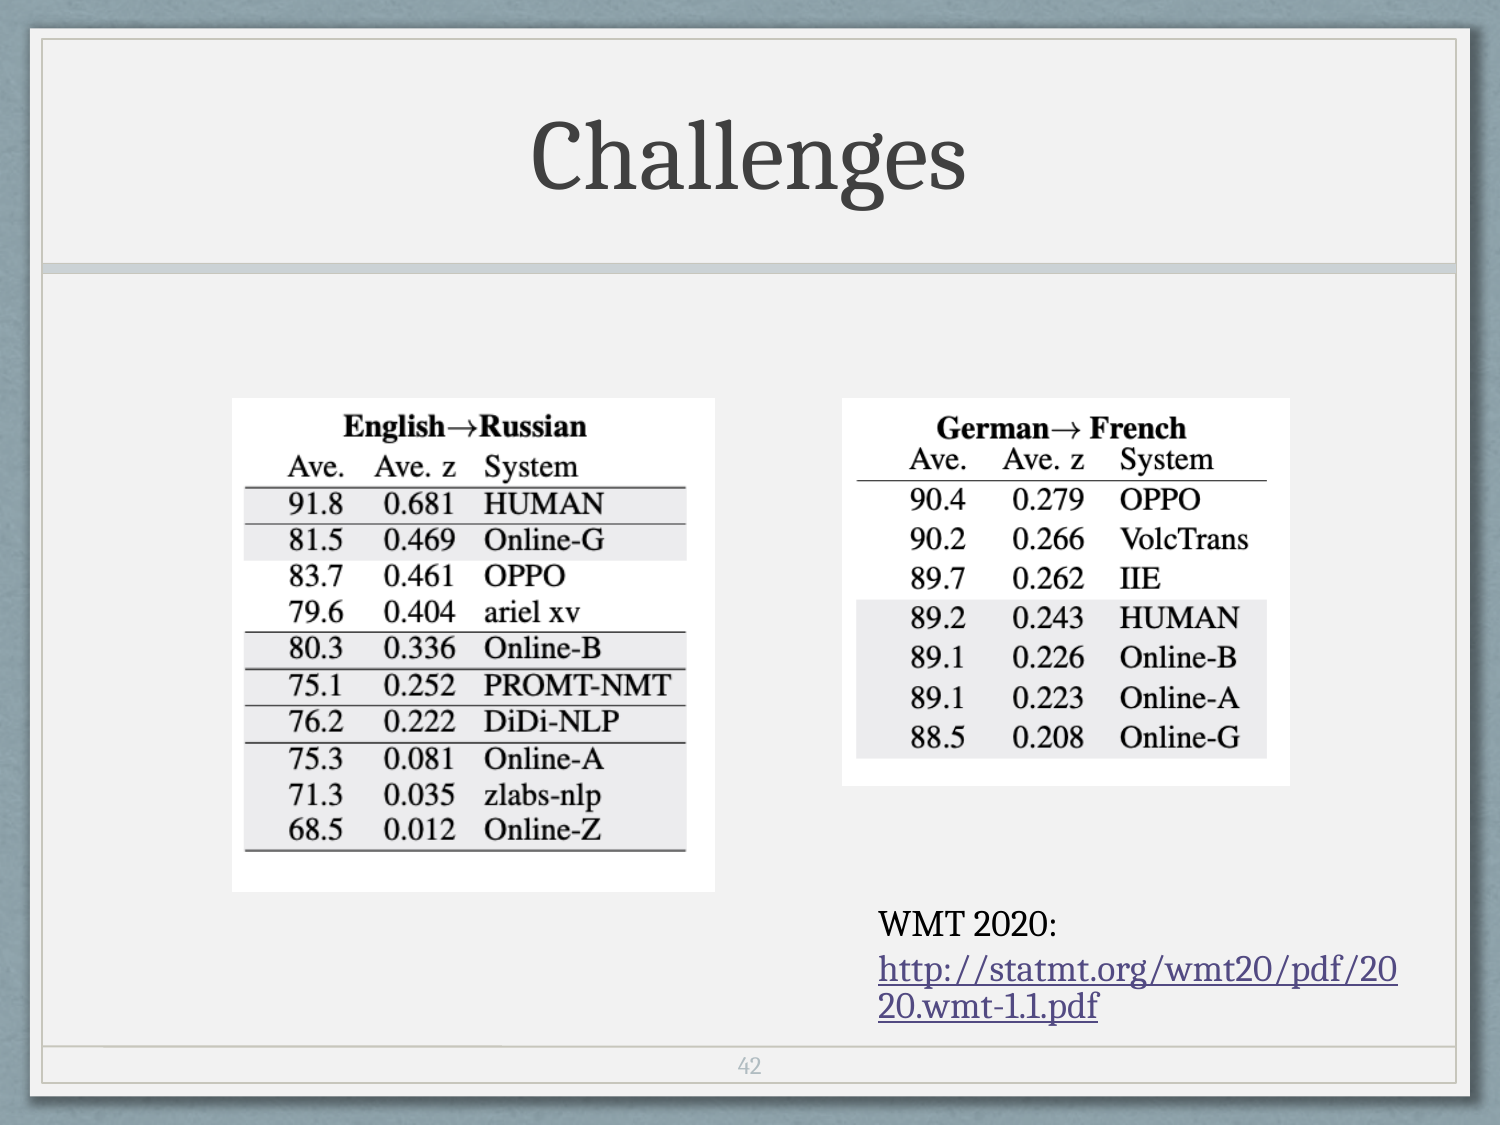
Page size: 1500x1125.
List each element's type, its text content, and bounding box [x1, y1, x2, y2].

slide_number 41 [687, 1042, 813, 1088]
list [841, 397, 1290, 787]
text_box WMT 2020: http://statmt.org/wmt20/pdf/2020.wmt-1.1.pdf [863, 891, 1418, 1041]
title Challenges [147, 40, 1353, 260]
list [231, 397, 716, 892]
